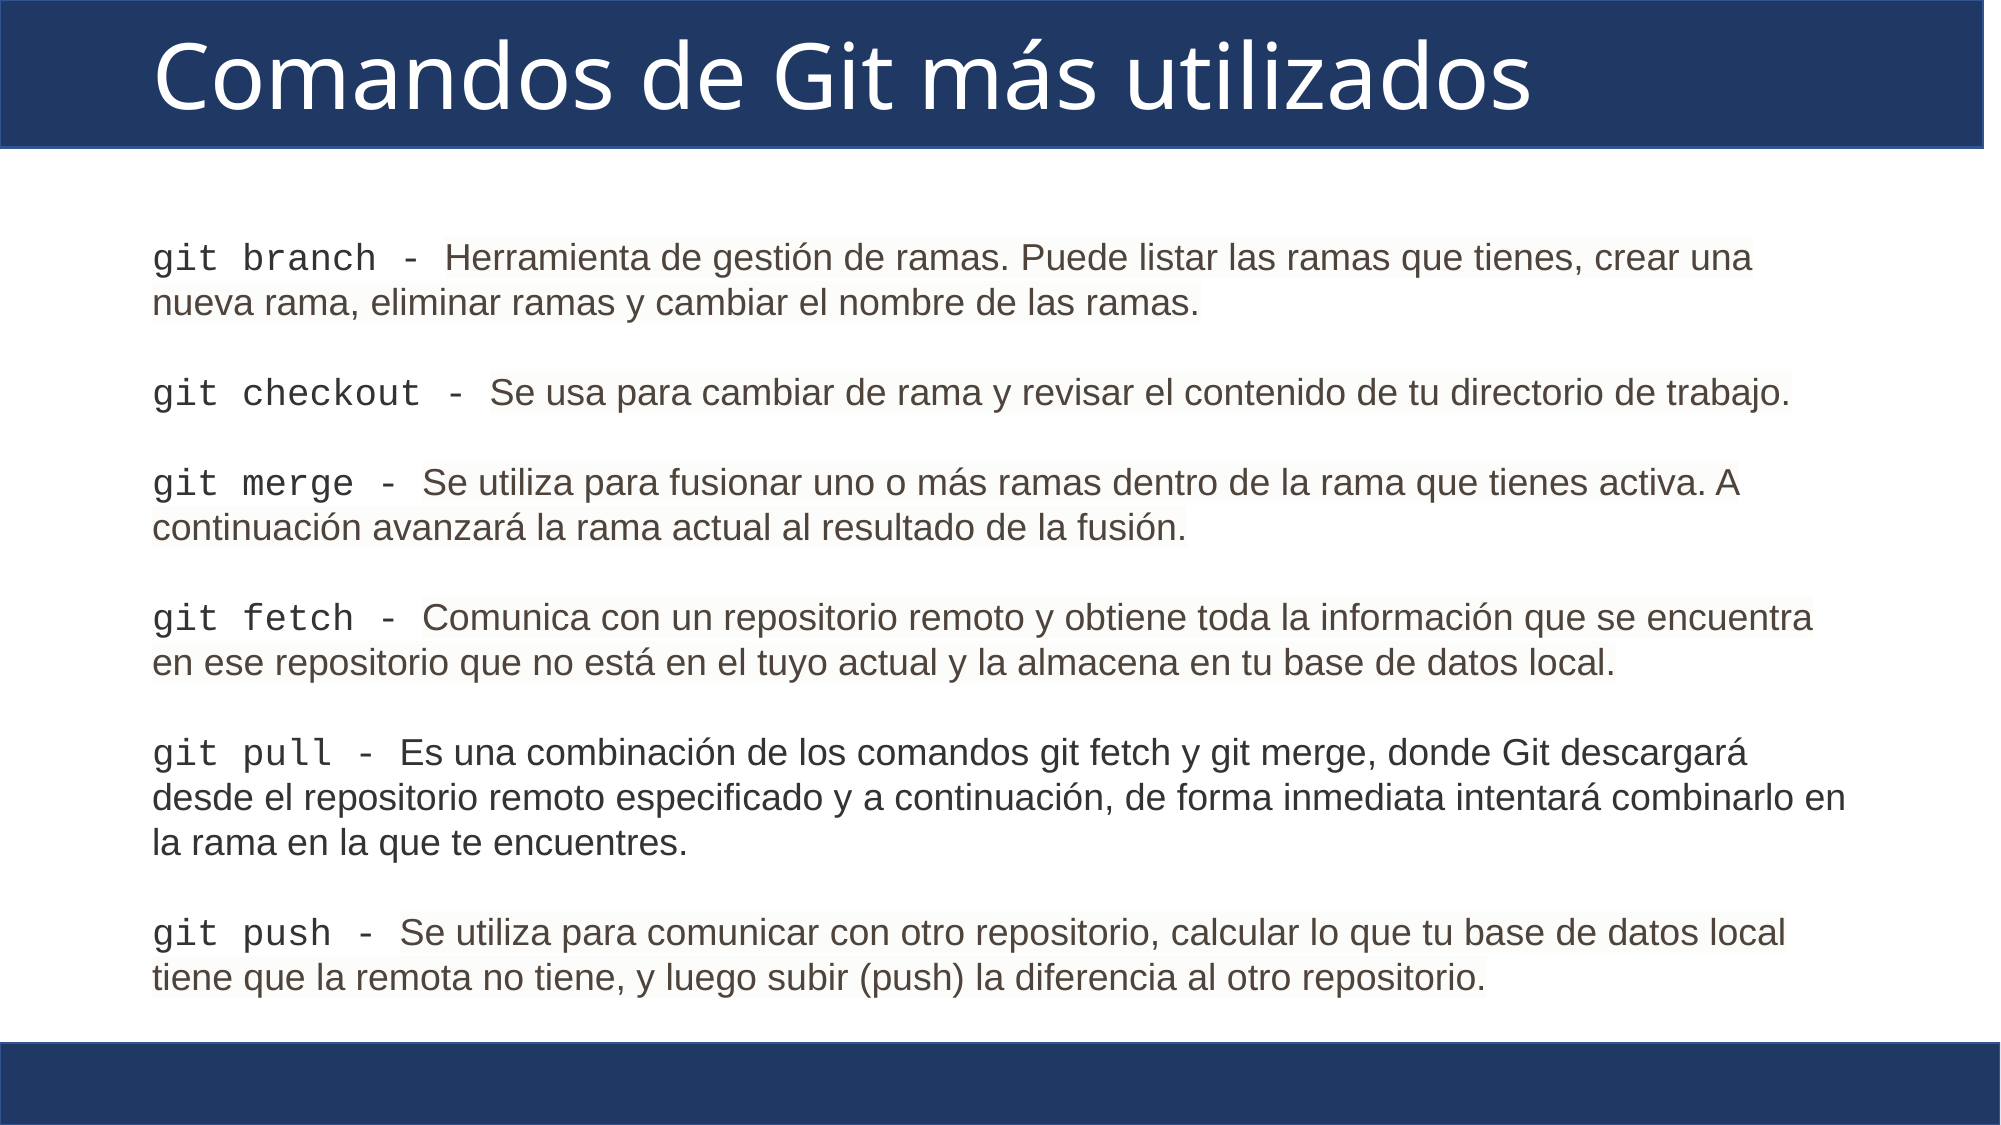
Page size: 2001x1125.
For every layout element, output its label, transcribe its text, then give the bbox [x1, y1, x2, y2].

text_box git branch - Herramienta de gestión de ramas. Puede listar las ramas que tienes, crear una nueva rama, eliminar ramas y cambiar el nombre de las ramas. git checkout - Se usa para cambiar de rama y revisar el contenido de tu directorio de trabajo. git merge - Se utiliza para fusionar uno o más ramas dentro de la rama que tienes activa. A continuación avanzará la rama actual al resultado de la fusión. git fetch - Comunica con un repositorio remoto y obtiene toda la información que se encuentra en ese repositorio que no está en el tuyo actual y la almacena en tu base de datos local. git pull - Es una combinación de los comandos git fetch y git merge, donde Git descargará desde el repositorio remoto especificado y a continuación, de forma inmediata intentará combinarlo en la rama en la que te encuentres. git push - Se utiliza para comunicar con otro repositorio, calcular lo que tu base de datos local tiene que la remota no tiene, y luego subir (push) la diferencia al otro repositorio. [137, 225, 1863, 1005]
title Comandos de Git más utilizados [137, 22, 1863, 137]
